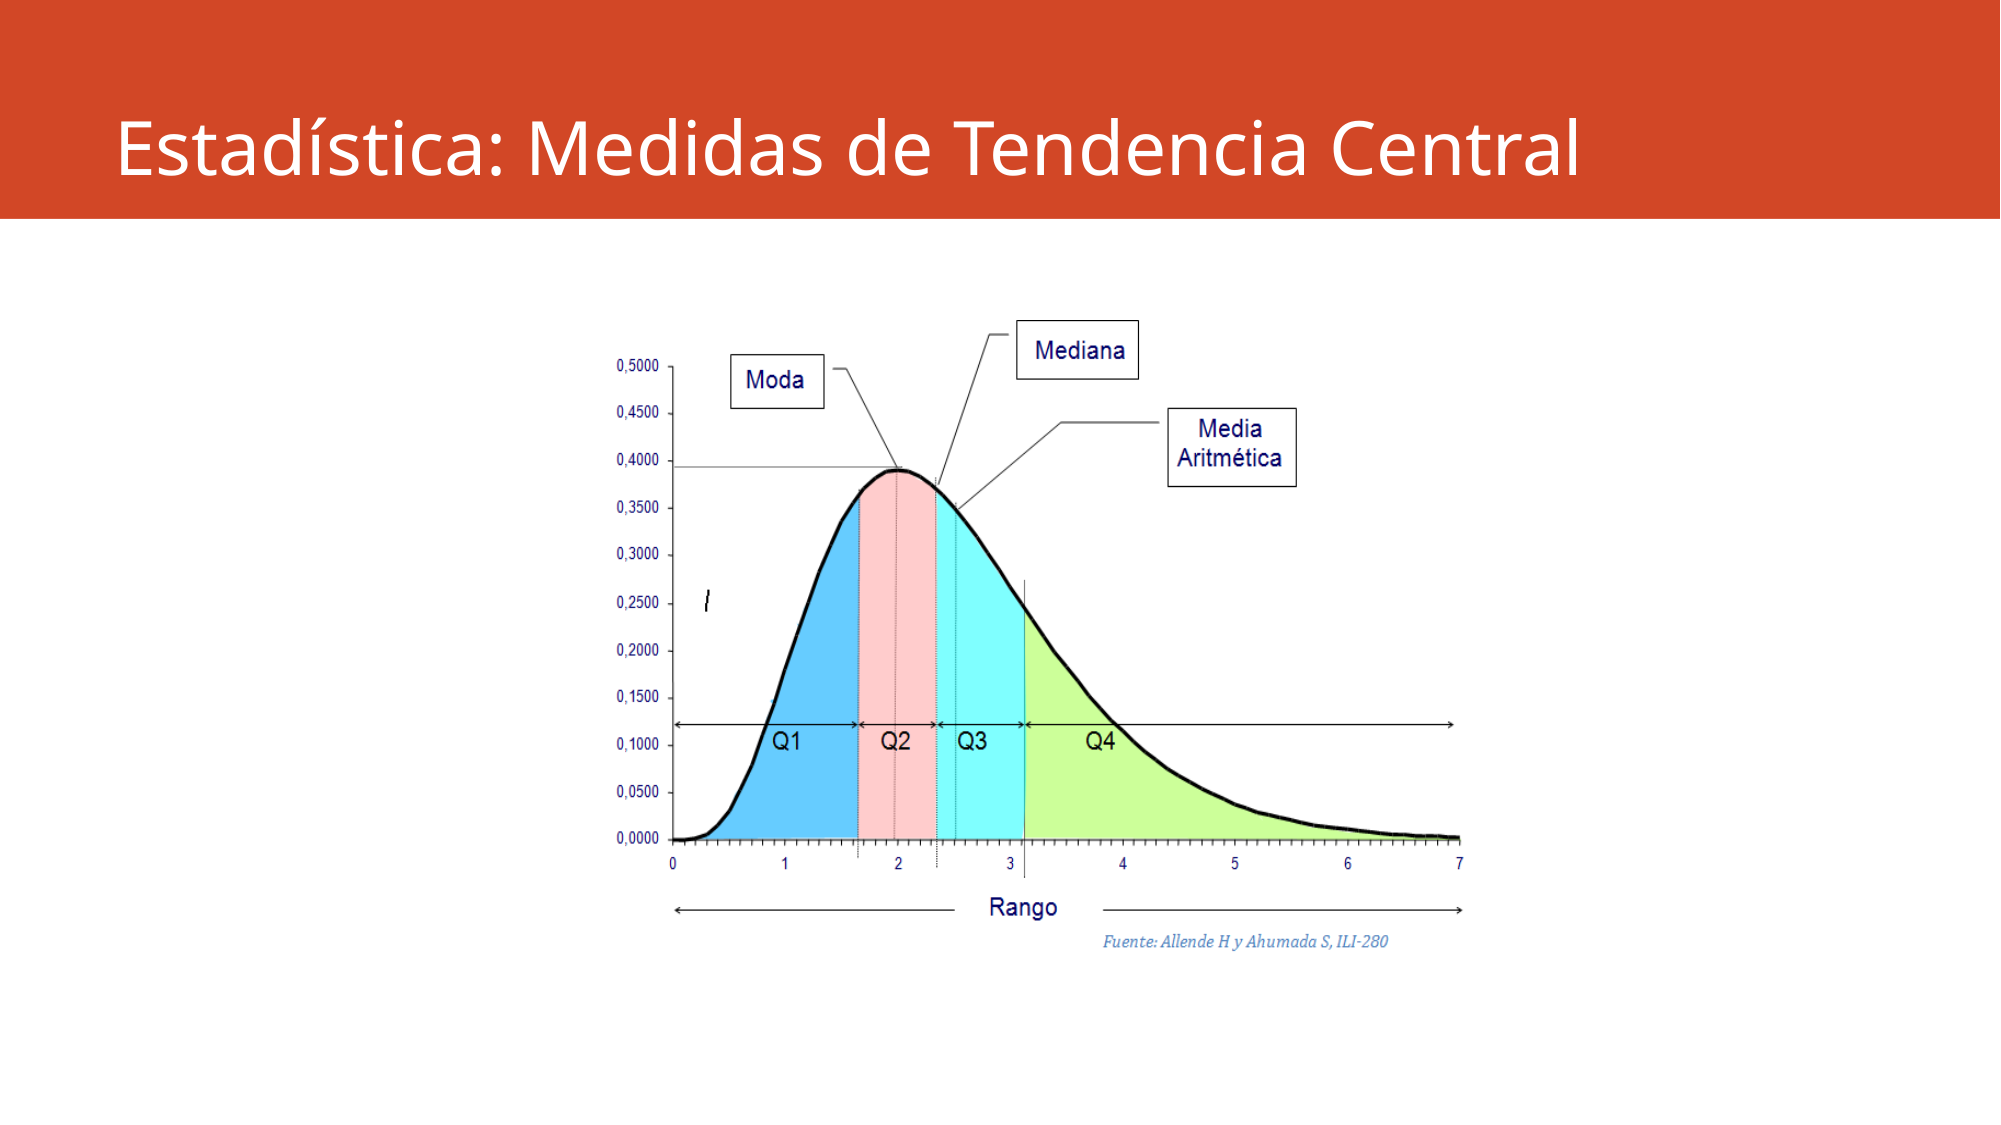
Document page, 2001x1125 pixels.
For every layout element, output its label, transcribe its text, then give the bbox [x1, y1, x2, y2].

title Estadística: Medidas de Tendencia Central [99, 0, 1863, 199]
picture [612, 320, 1470, 956]
